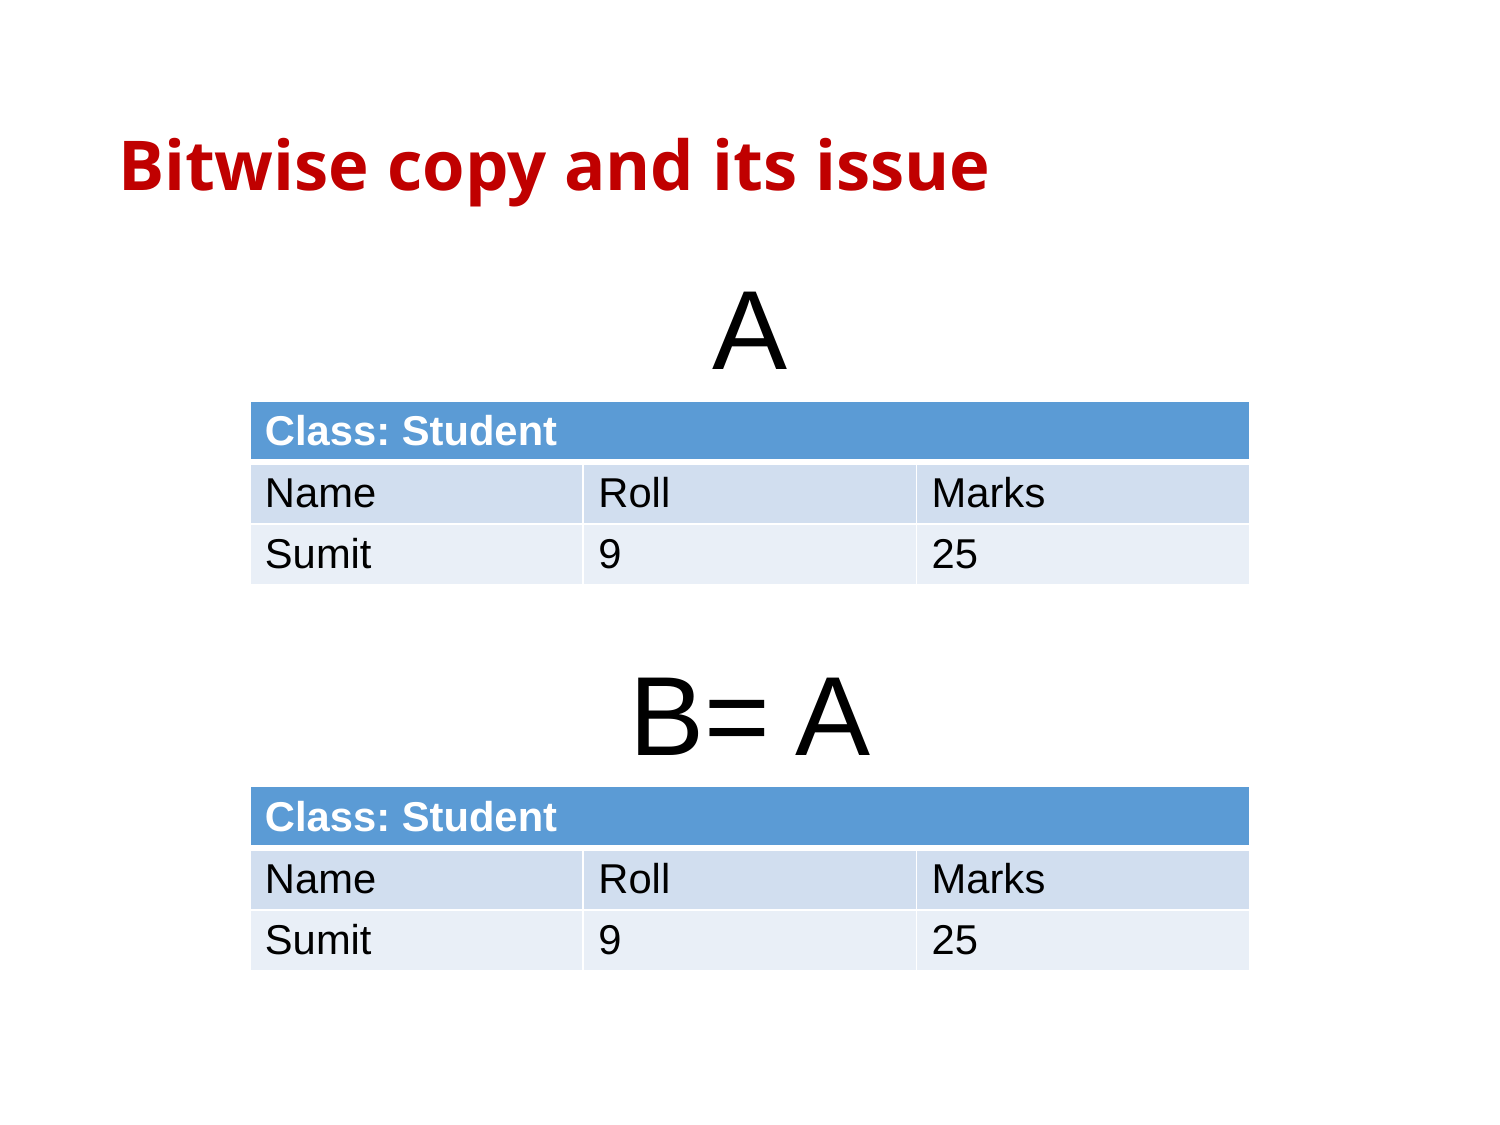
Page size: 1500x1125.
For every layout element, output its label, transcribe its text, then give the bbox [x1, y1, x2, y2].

table_cell 9 [584, 911, 916, 970]
table_cell Sumit [251, 525, 582, 584]
table_cell Roll [584, 465, 916, 523]
table_cell 9 [584, 525, 916, 584]
text_box B= A [614, 635, 886, 785]
table_cell Name [251, 851, 582, 909]
table_cell 25 [917, 525, 1249, 584]
title Bitwise copy and its issue [103, 59, 1397, 278]
table_cell 25 [917, 911, 1249, 970]
table_cell Sumit [251, 911, 582, 970]
table_header Class: Student [251, 402, 1249, 459]
text_box A [697, 249, 803, 400]
table_cell Roll [584, 851, 916, 909]
table_cell Marks [917, 851, 1249, 909]
table_header Class: Student [251, 787, 1249, 845]
table_cell Marks [917, 465, 1249, 523]
table_cell Name [251, 465, 582, 523]
